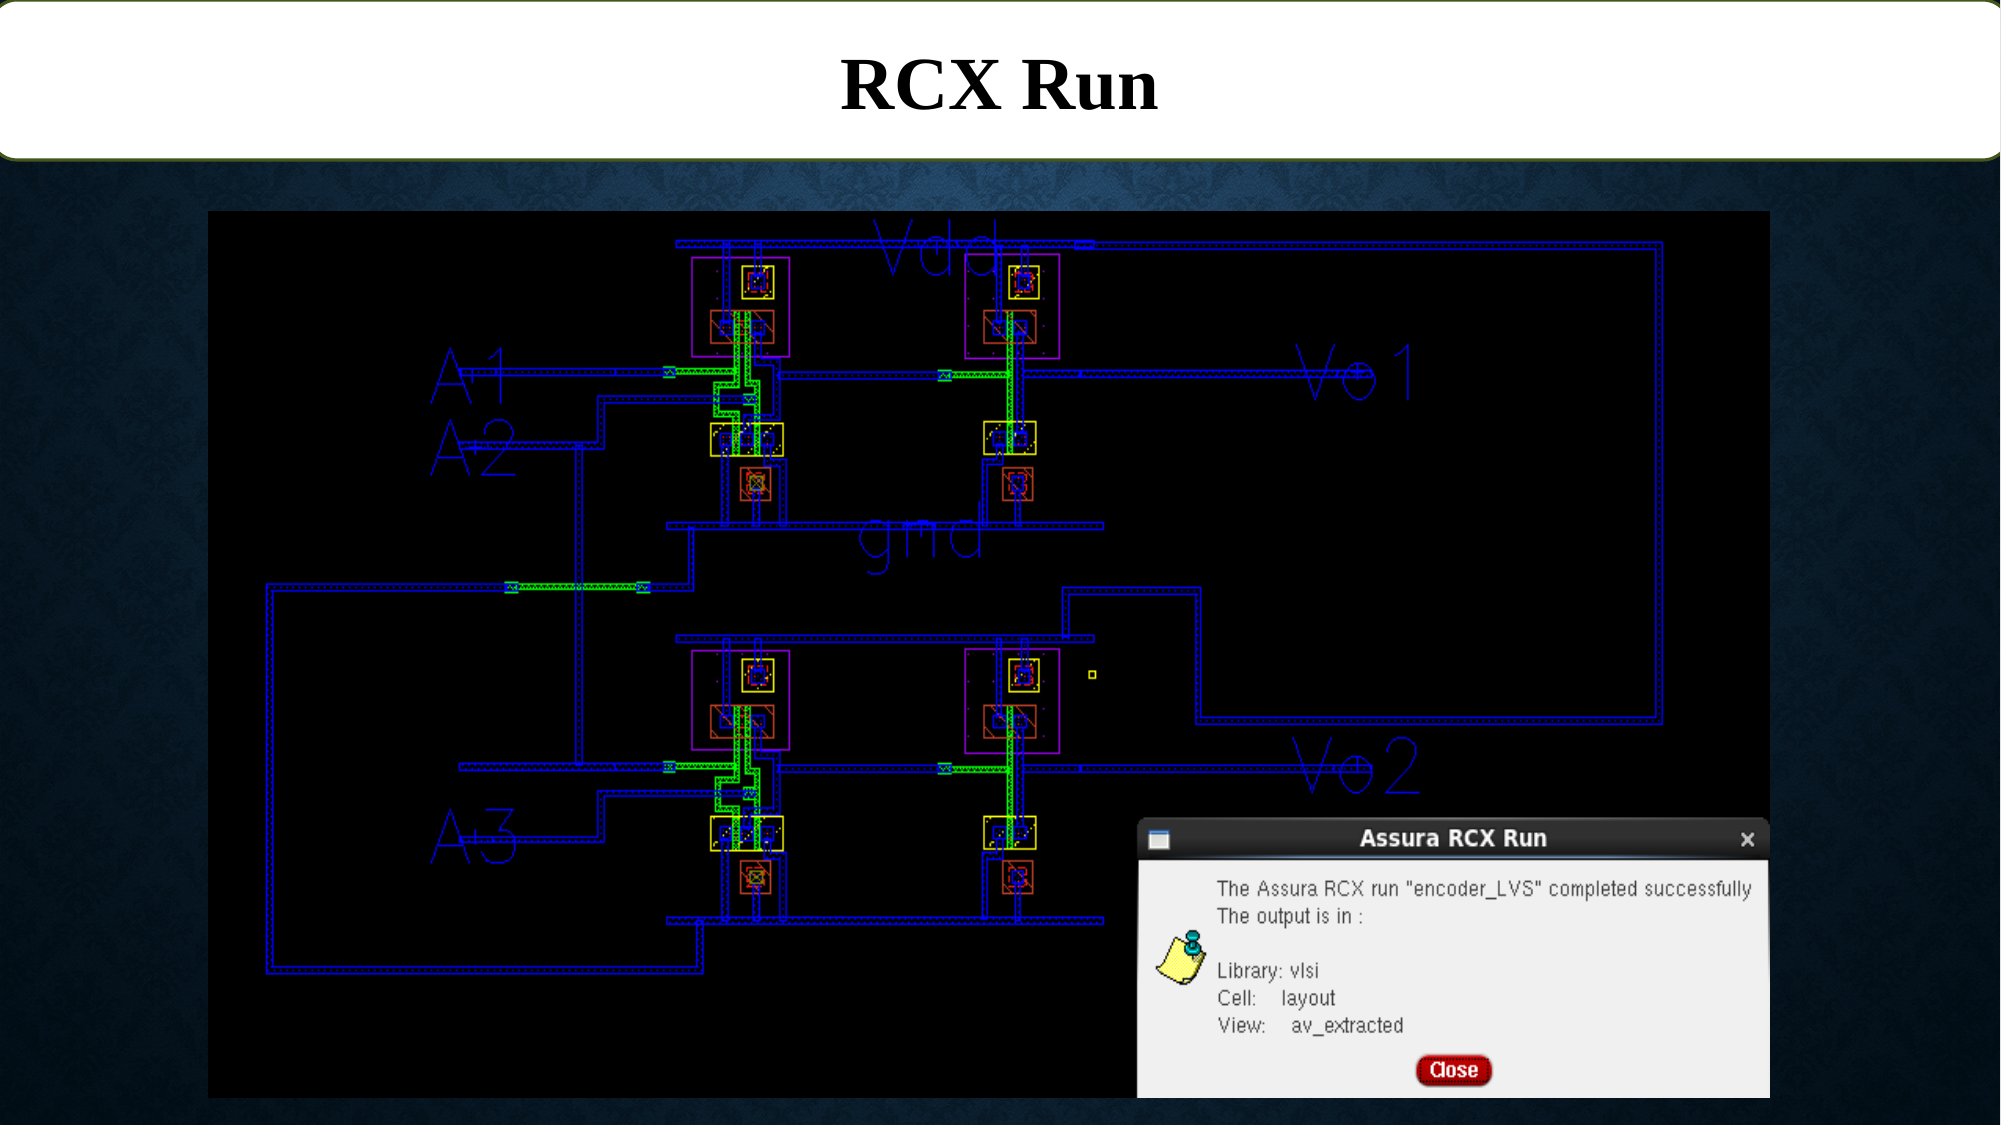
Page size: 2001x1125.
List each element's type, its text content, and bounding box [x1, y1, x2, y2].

text_box RCX Run [47, 26, 1953, 132]
picture [207, 211, 1771, 1099]
text_box [0, 0, 2000, 162]
